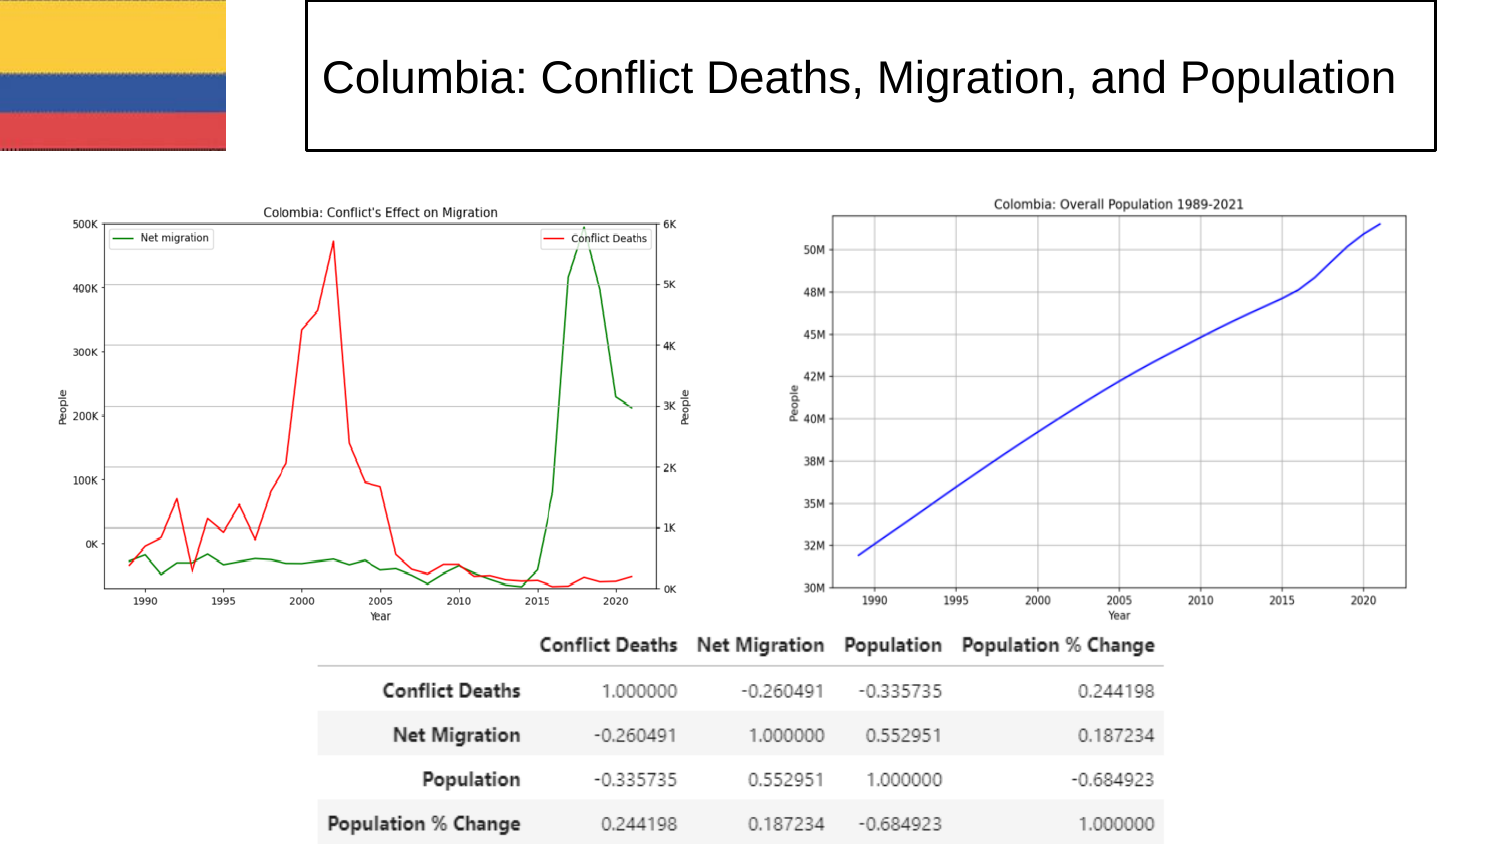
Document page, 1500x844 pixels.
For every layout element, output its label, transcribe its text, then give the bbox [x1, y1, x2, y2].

title Columbia: Conflict Deaths, Migration, and Population [306, 0, 1436, 151]
picture [0, 0, 226, 151]
picture [15, 157, 1480, 844]
